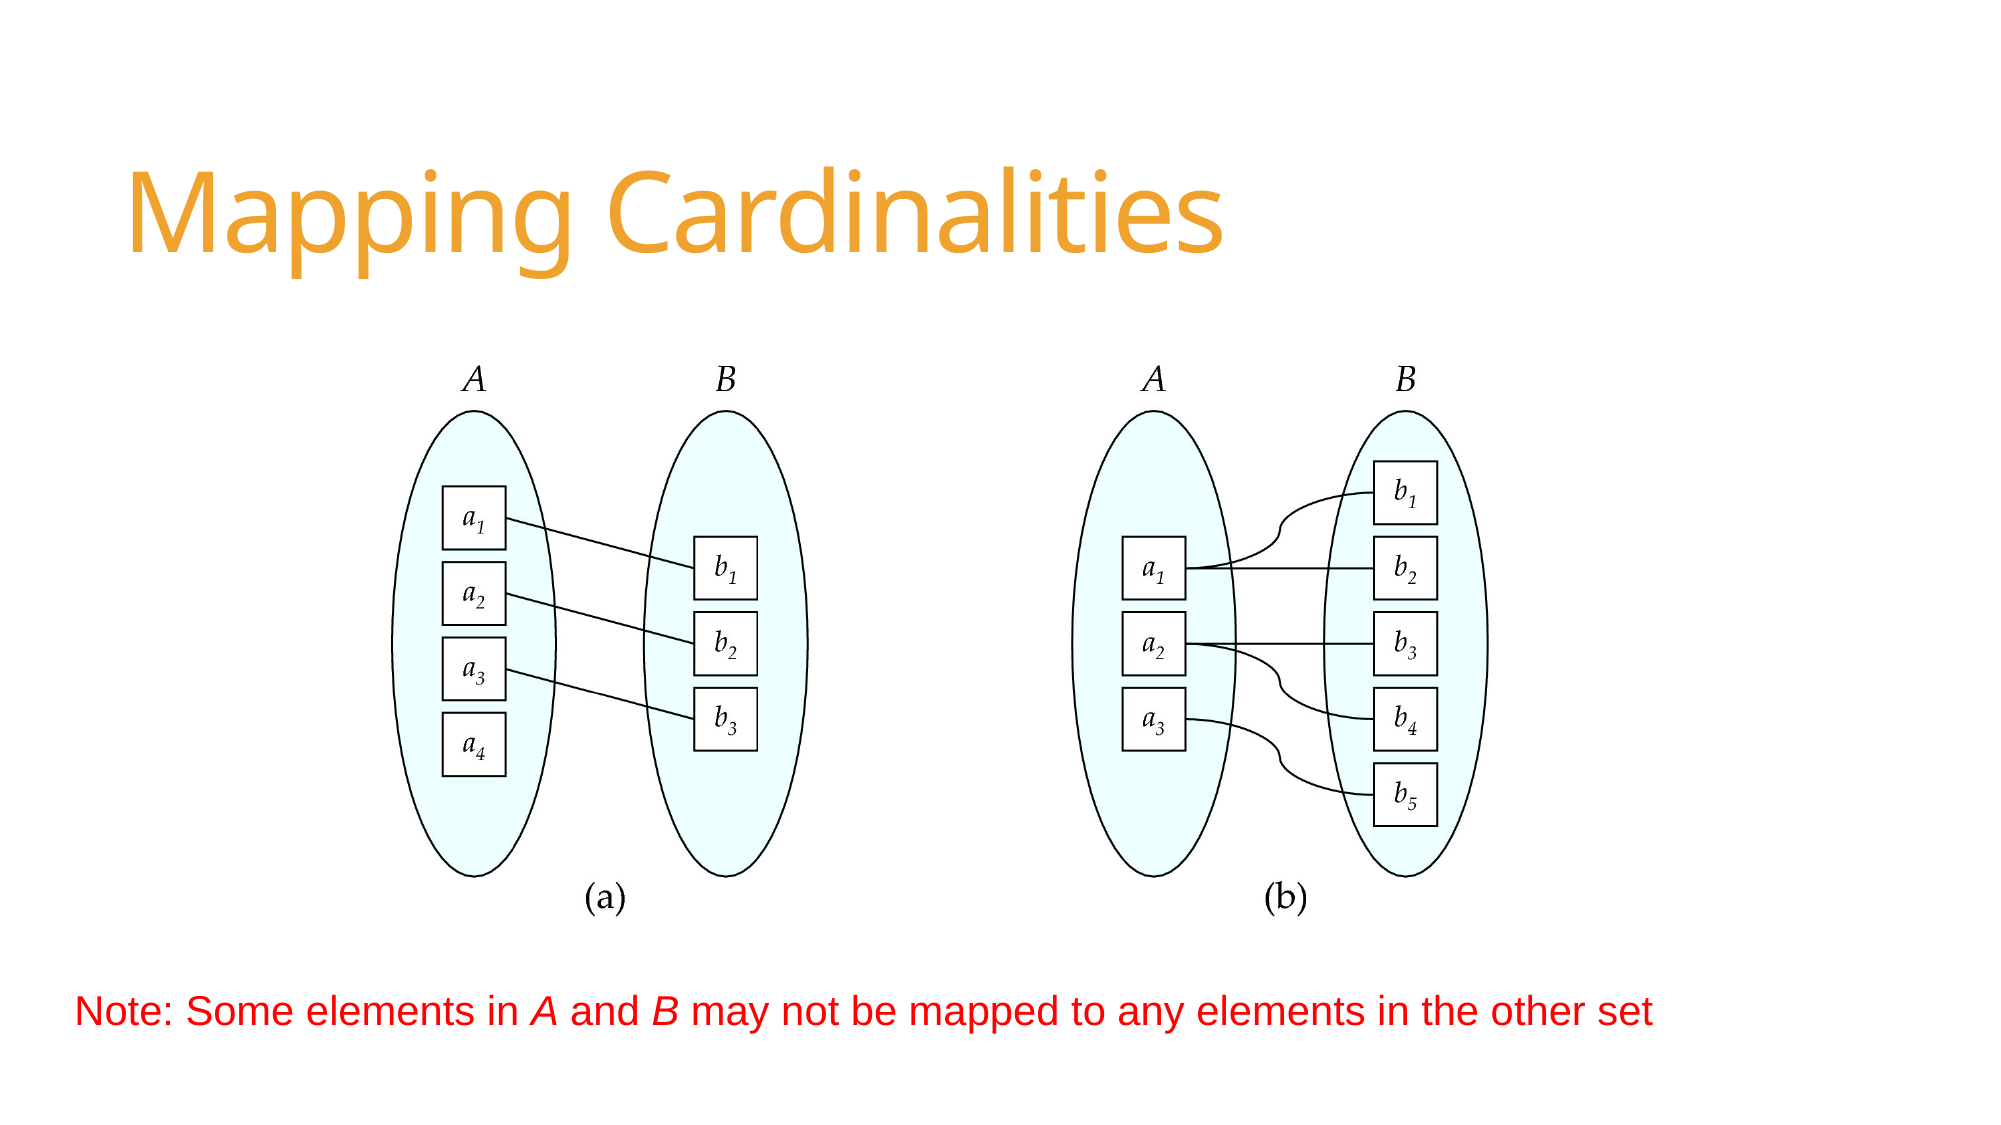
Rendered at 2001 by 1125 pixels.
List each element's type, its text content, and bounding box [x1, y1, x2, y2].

title Mapping Cardinalities [107, 81, 1875, 354]
picture [391, 357, 1492, 918]
text_box Note: Some elements in A and B may not be mapped to any elements in the other set [59, 976, 1956, 1041]
